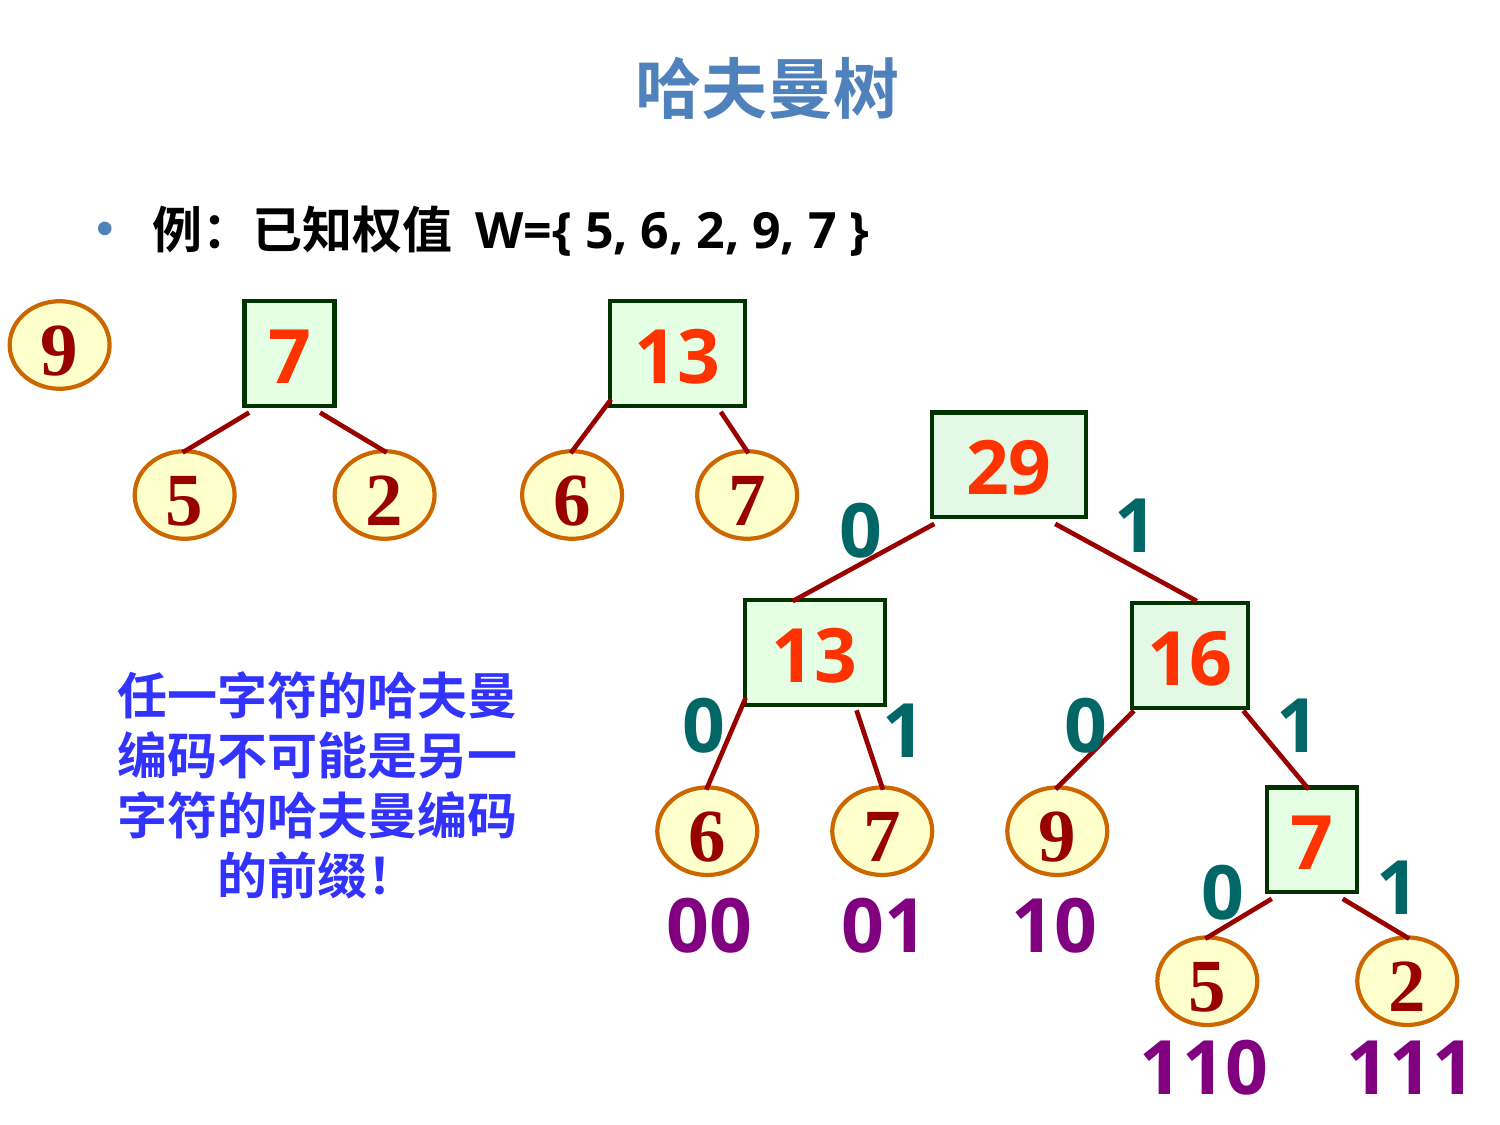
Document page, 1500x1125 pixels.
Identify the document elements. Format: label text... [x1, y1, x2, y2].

text_box 任一字符的哈夫曼 编码不可能是另一 字符的哈夫曼编码 的前缀！ [102, 656, 533, 912]
text_box 5 [1157, 941, 1258, 1012]
text_box 9 [1007, 787, 1108, 869]
text_box 1 [1262, 669, 1335, 775]
text_box 7 [832, 787, 933, 869]
text_box 7 [1267, 787, 1358, 893]
text_box 2 [334, 451, 435, 539]
text_box 0 [667, 669, 740, 775]
text_box 13 [744, 599, 885, 705]
text_box 7 [697, 451, 798, 539]
text_box 01 [827, 869, 943, 975]
text_box 0 [1187, 837, 1260, 943]
text_box 111 [1331, 1012, 1491, 1118]
text_box 6 [522, 451, 623, 539]
title 哈夫曼树 [81, 39, 1455, 134]
text_box 1 [1099, 469, 1173, 575]
text_box 6 [657, 787, 758, 869]
text_box 1 [867, 674, 940, 780]
text_box 110 [1124, 1012, 1283, 1118]
text_box 13 [609, 301, 745, 406]
text_box 29 [932, 412, 1086, 518]
text_box 1 [1362, 832, 1435, 937]
text_box 9 [9, 301, 110, 389]
list 例：已知权值 W={ 5, 6, 2, 9, 7 } [81, 190, 1455, 1084]
text_box 0 [1049, 669, 1123, 775]
text_box 0 [824, 474, 898, 580]
text_box 00 [652, 869, 768, 975]
text_box 10 [996, 869, 1113, 975]
text_box 16 [1132, 603, 1248, 708]
text_box 5 [134, 451, 235, 539]
text_box 2 [1357, 937, 1458, 1012]
text_box 7 [244, 301, 335, 406]
